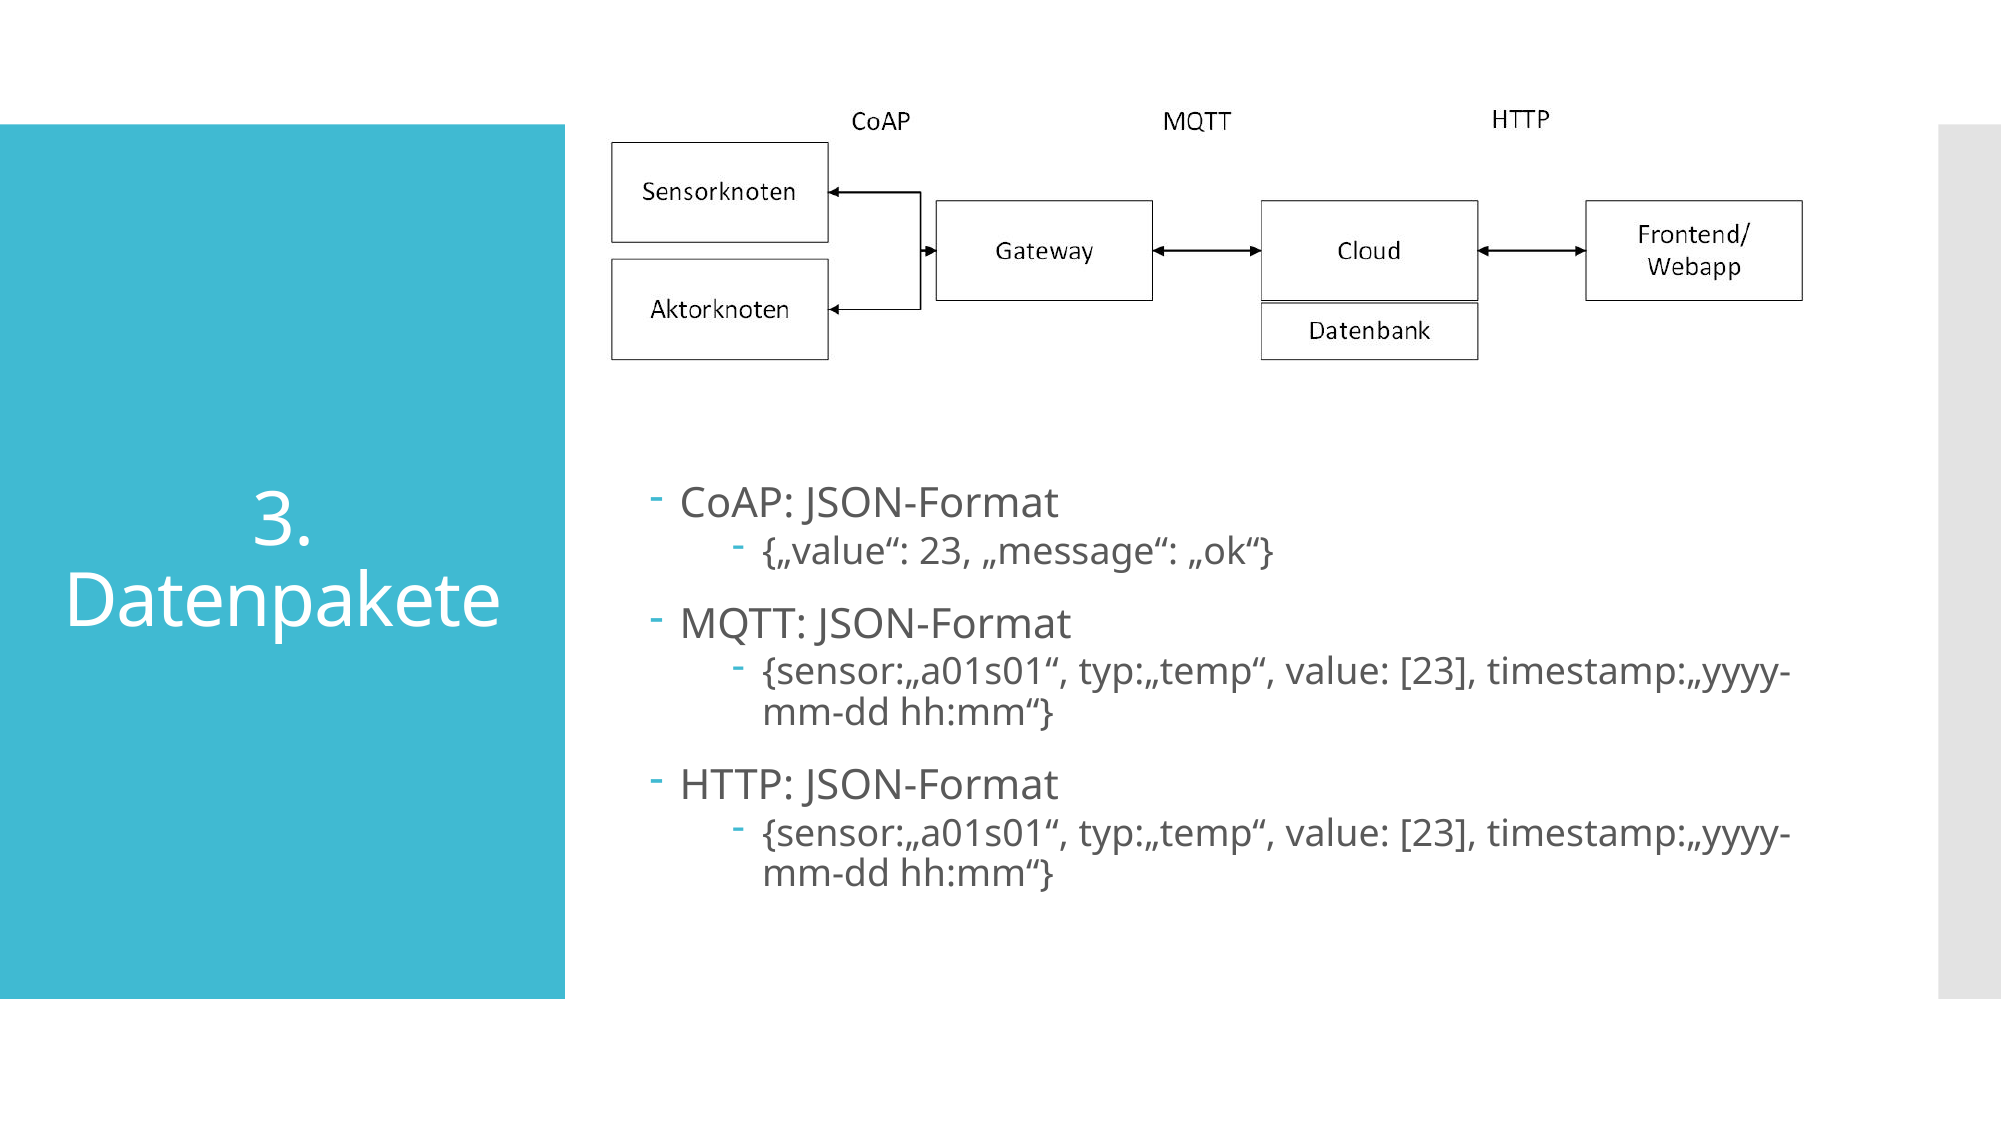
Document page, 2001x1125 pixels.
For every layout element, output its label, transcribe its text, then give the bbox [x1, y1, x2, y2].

text_box CoAP: JSON-Format {„value“: 23, „message“: „ok“} MQTT: JSON-Format {sensor:„a01s01“, typ:„temp“, value: [23], timestamp:„yyyy-mm-dd hh:mm“} HTTP: JSON-Format {sensor:„a01s01“, typ:„temp“, value: [23], timestamp:„yyyy-mm-dd hh:mm“} [634, 394, 1835, 982]
title 3. Datenpakete [41, 184, 525, 940]
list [606, 93, 1808, 361]
